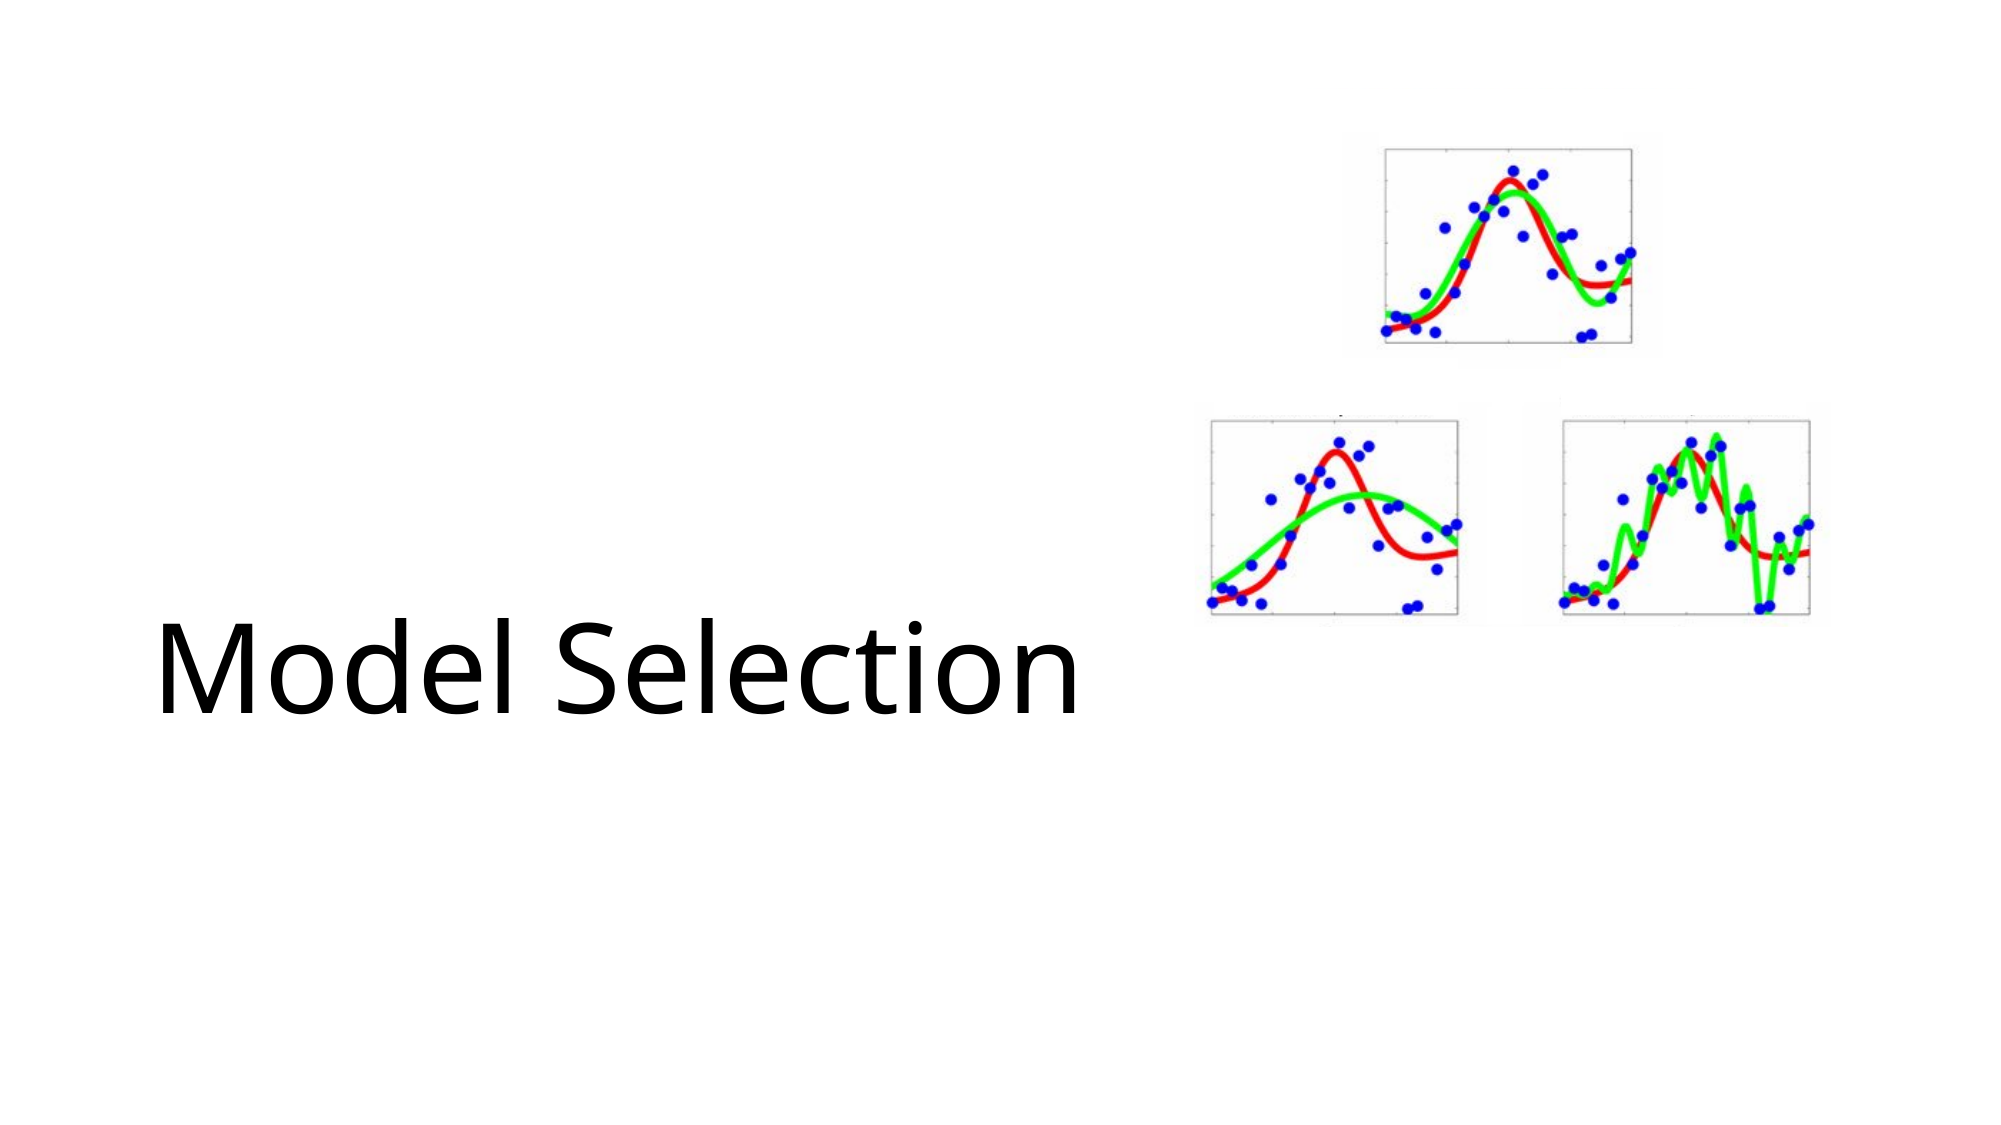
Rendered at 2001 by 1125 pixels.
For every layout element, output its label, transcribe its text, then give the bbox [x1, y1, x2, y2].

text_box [1194, 88, 1831, 627]
title Model Selection [136, 280, 1862, 749]
